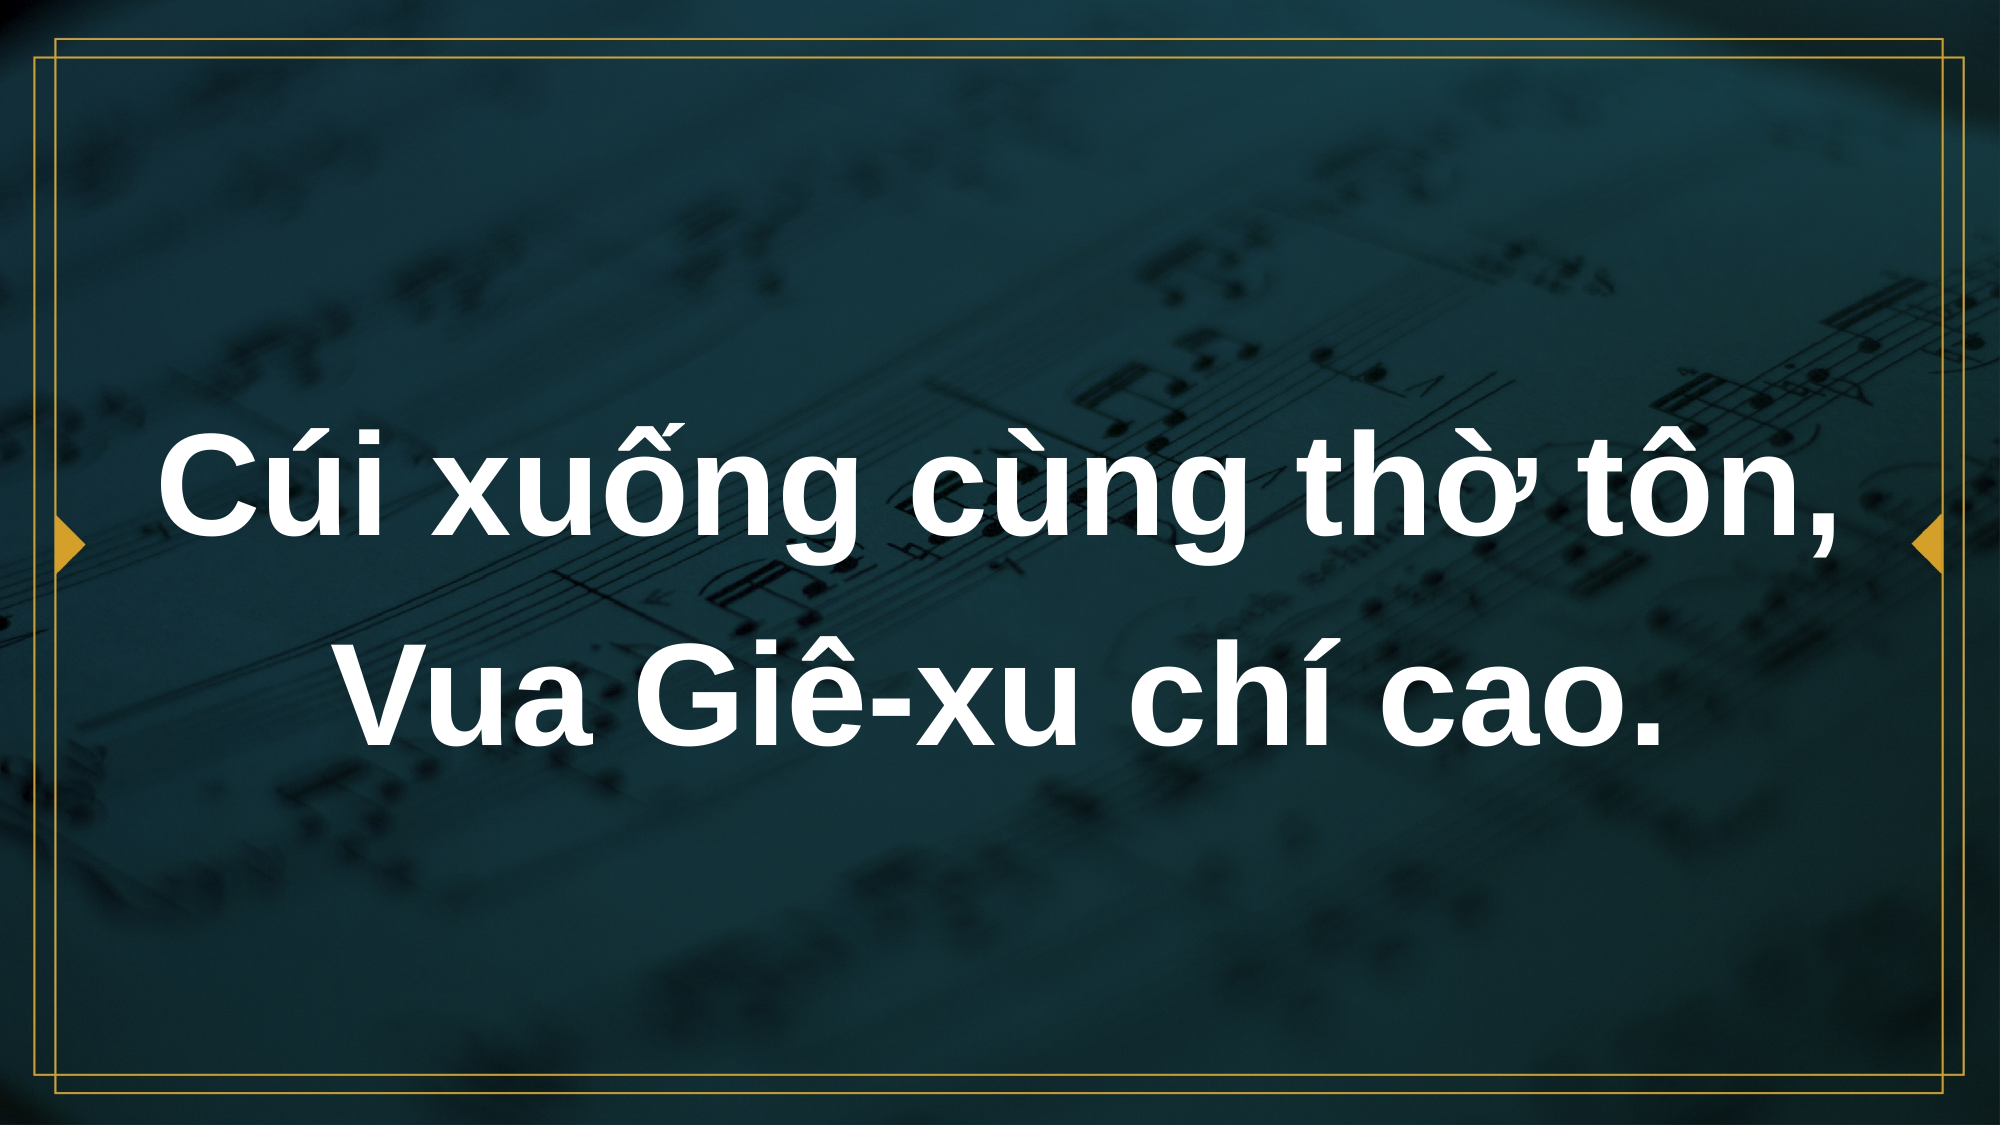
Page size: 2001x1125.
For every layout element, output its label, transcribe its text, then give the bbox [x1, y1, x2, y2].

title Cúi xuống cùng thờ tôn, Vua Giê-xu chí cao. [55, 53, 1945, 1077]
picture [0, 0, 2000, 1125]
